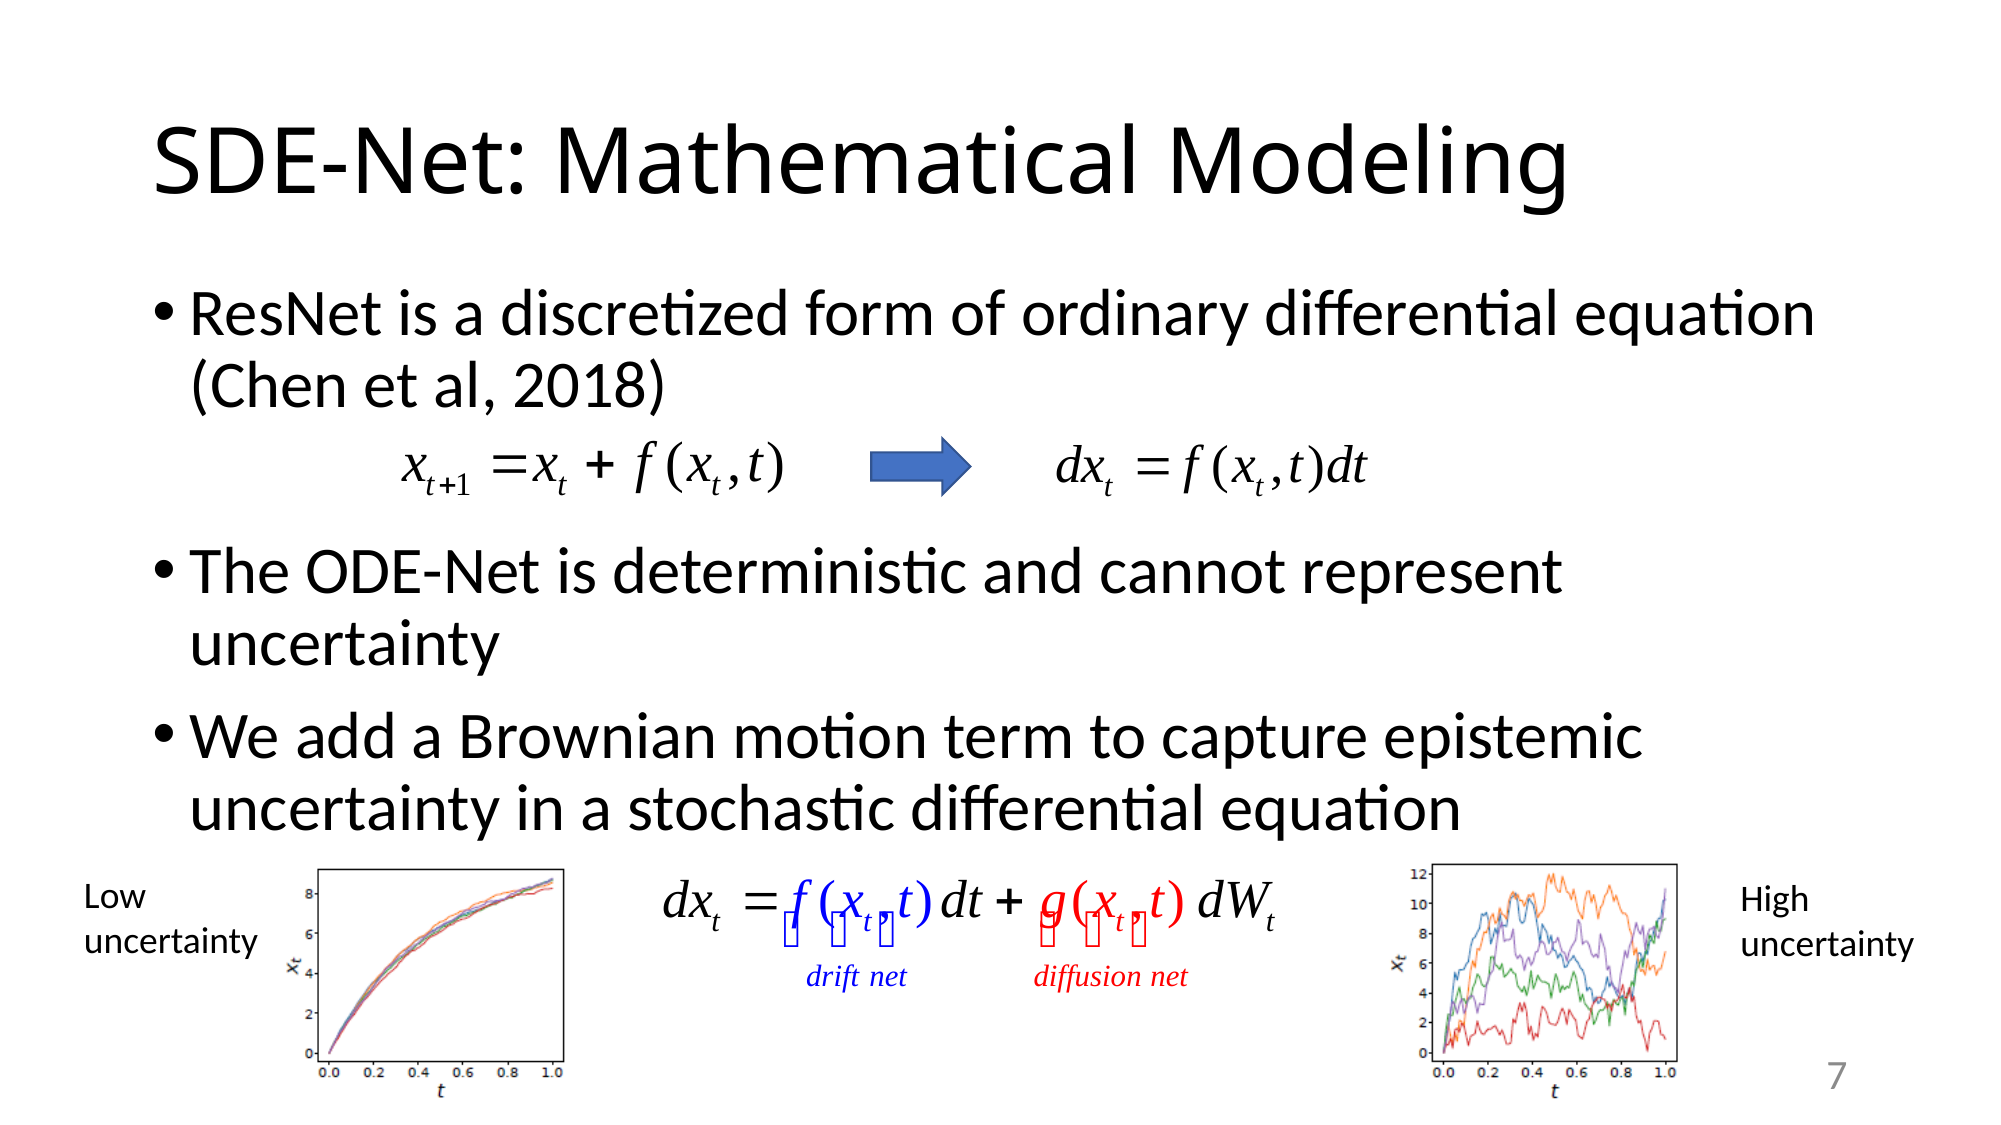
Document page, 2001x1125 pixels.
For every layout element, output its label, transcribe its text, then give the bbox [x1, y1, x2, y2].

slide_number 7 [1689, 1042, 1863, 1103]
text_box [654, 863, 1287, 1007]
text_box Low uncertainty [69, 863, 268, 969]
text_box High uncertainty [1725, 866, 1936, 972]
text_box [990, 547, 1010, 577]
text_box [390, 423, 794, 509]
picture [268, 850, 582, 1103]
picture [1379, 850, 1689, 1108]
text_box [870, 435, 972, 498]
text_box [1047, 429, 1380, 510]
title SDE-Net: Mathematical Modeling [137, 55, 1863, 270]
list ResNet is a discretized form of ordinary differential equation (Chen et al, 2018) The ODE-Net is deterministic and cannot represent uncertainty We add a Brownian motion term to capture epistemic uncertainty in a stochastic differential equation [137, 270, 1863, 1007]
